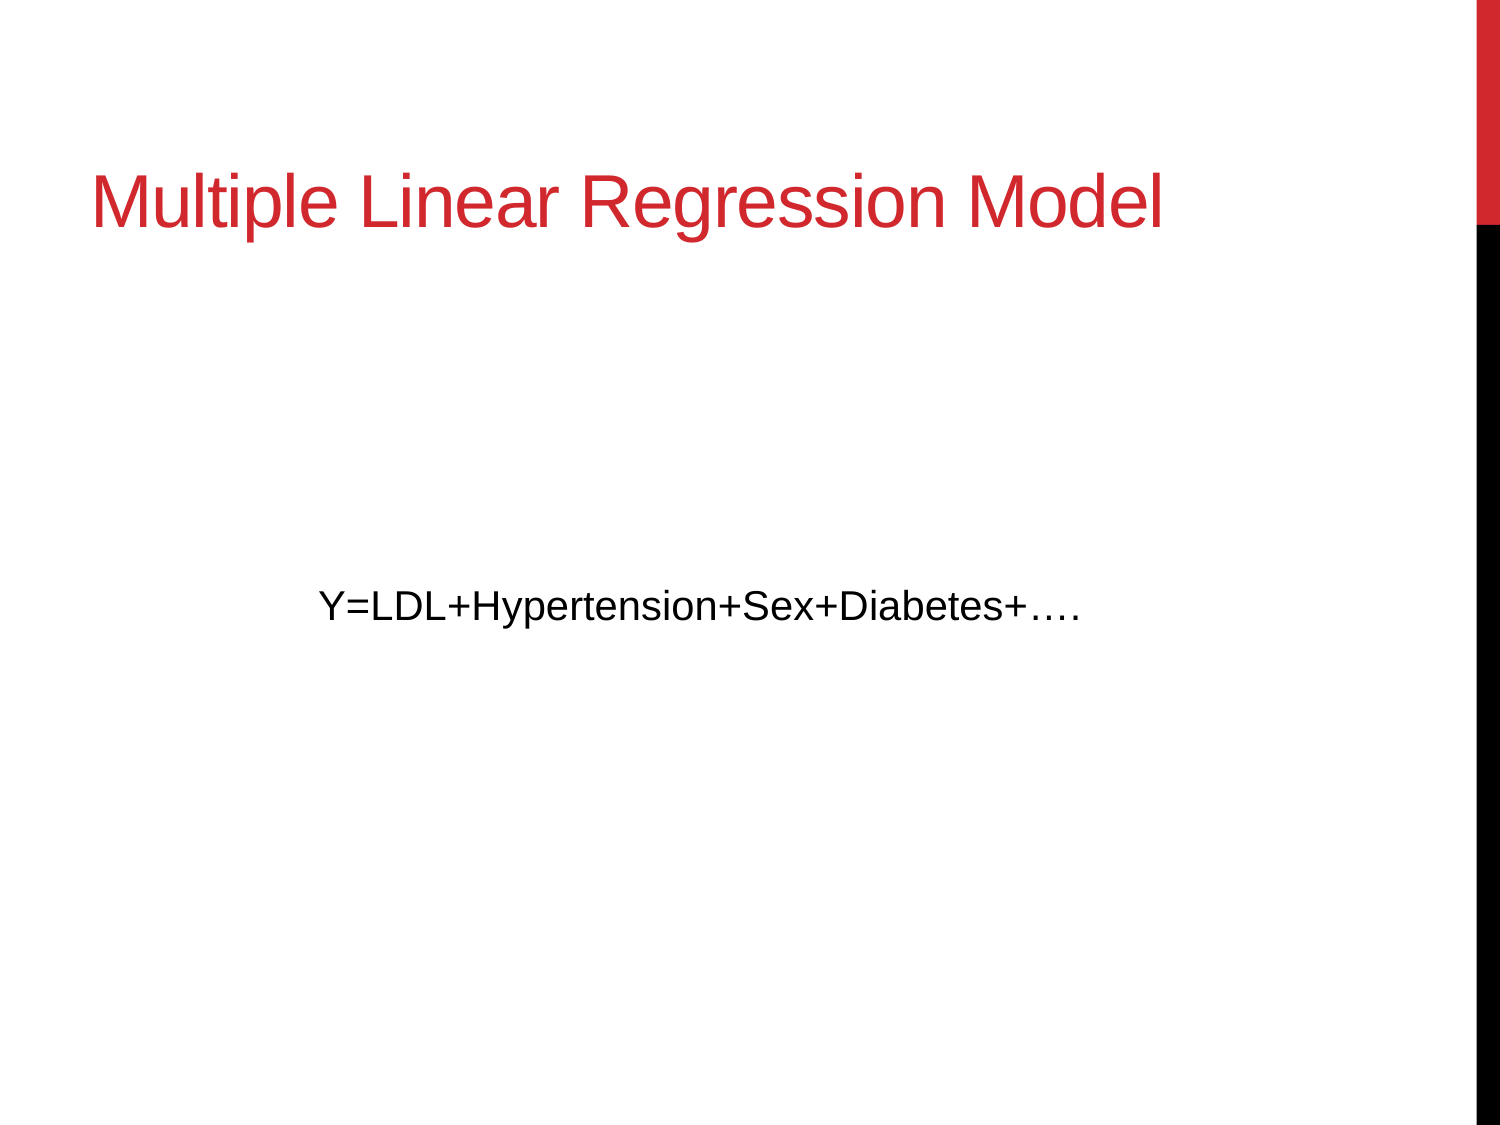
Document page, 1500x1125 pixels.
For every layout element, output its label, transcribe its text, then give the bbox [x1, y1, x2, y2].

list Y=LDL+Hypertension+Sex+Diabetes+…. [75, 287, 1325, 1005]
title Multiple Linear Regression Model [75, 25, 1281, 250]
